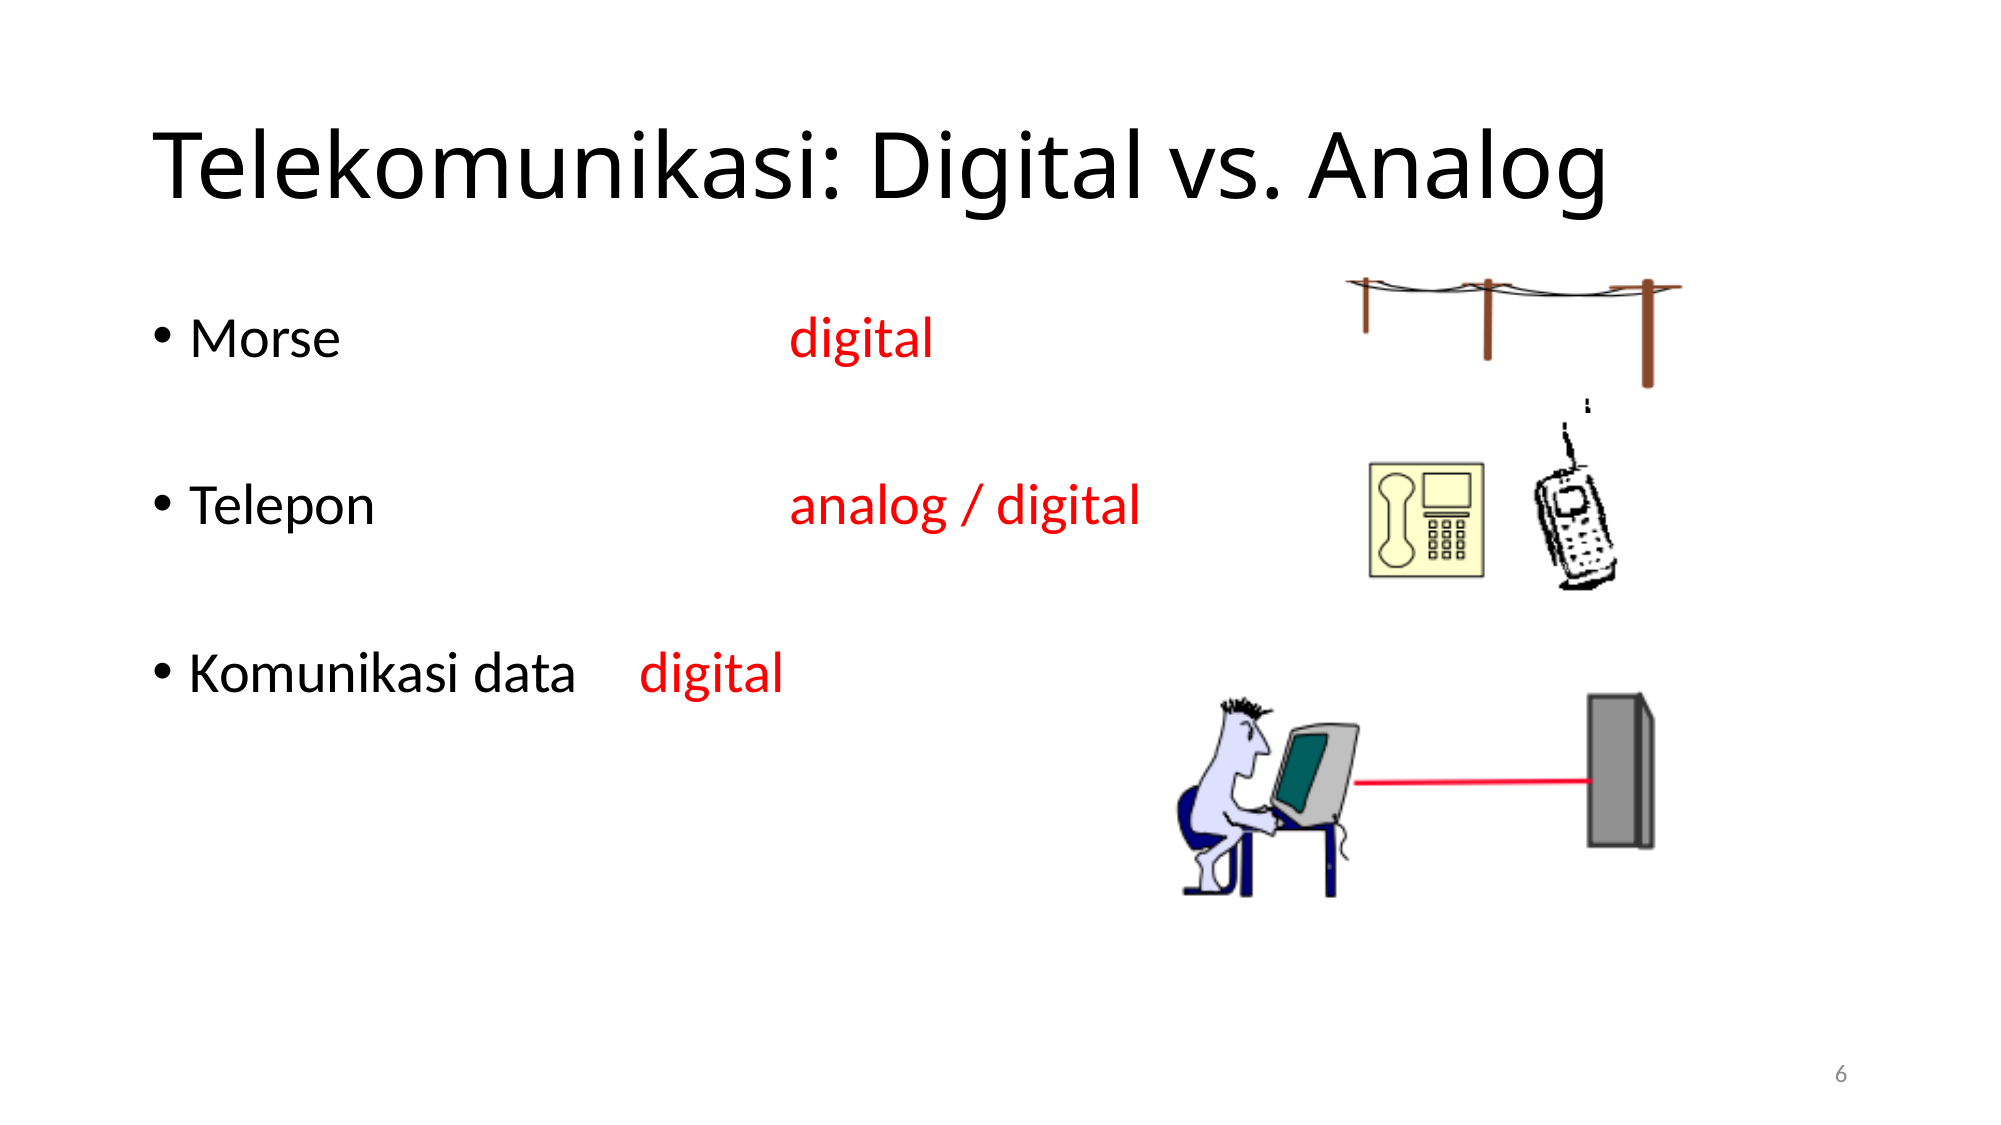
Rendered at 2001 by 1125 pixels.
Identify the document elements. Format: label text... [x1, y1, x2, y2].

picture [1328, 262, 1700, 413]
list Morse digital Telepon analog / digital Komunikasi data digital [137, 299, 1863, 1014]
picture [1362, 419, 1636, 600]
slide_number 6 [1412, 1042, 1863, 1103]
picture [1159, 674, 1675, 913]
title Telekomunikasi: Digital vs. Analog [137, 59, 1863, 278]
